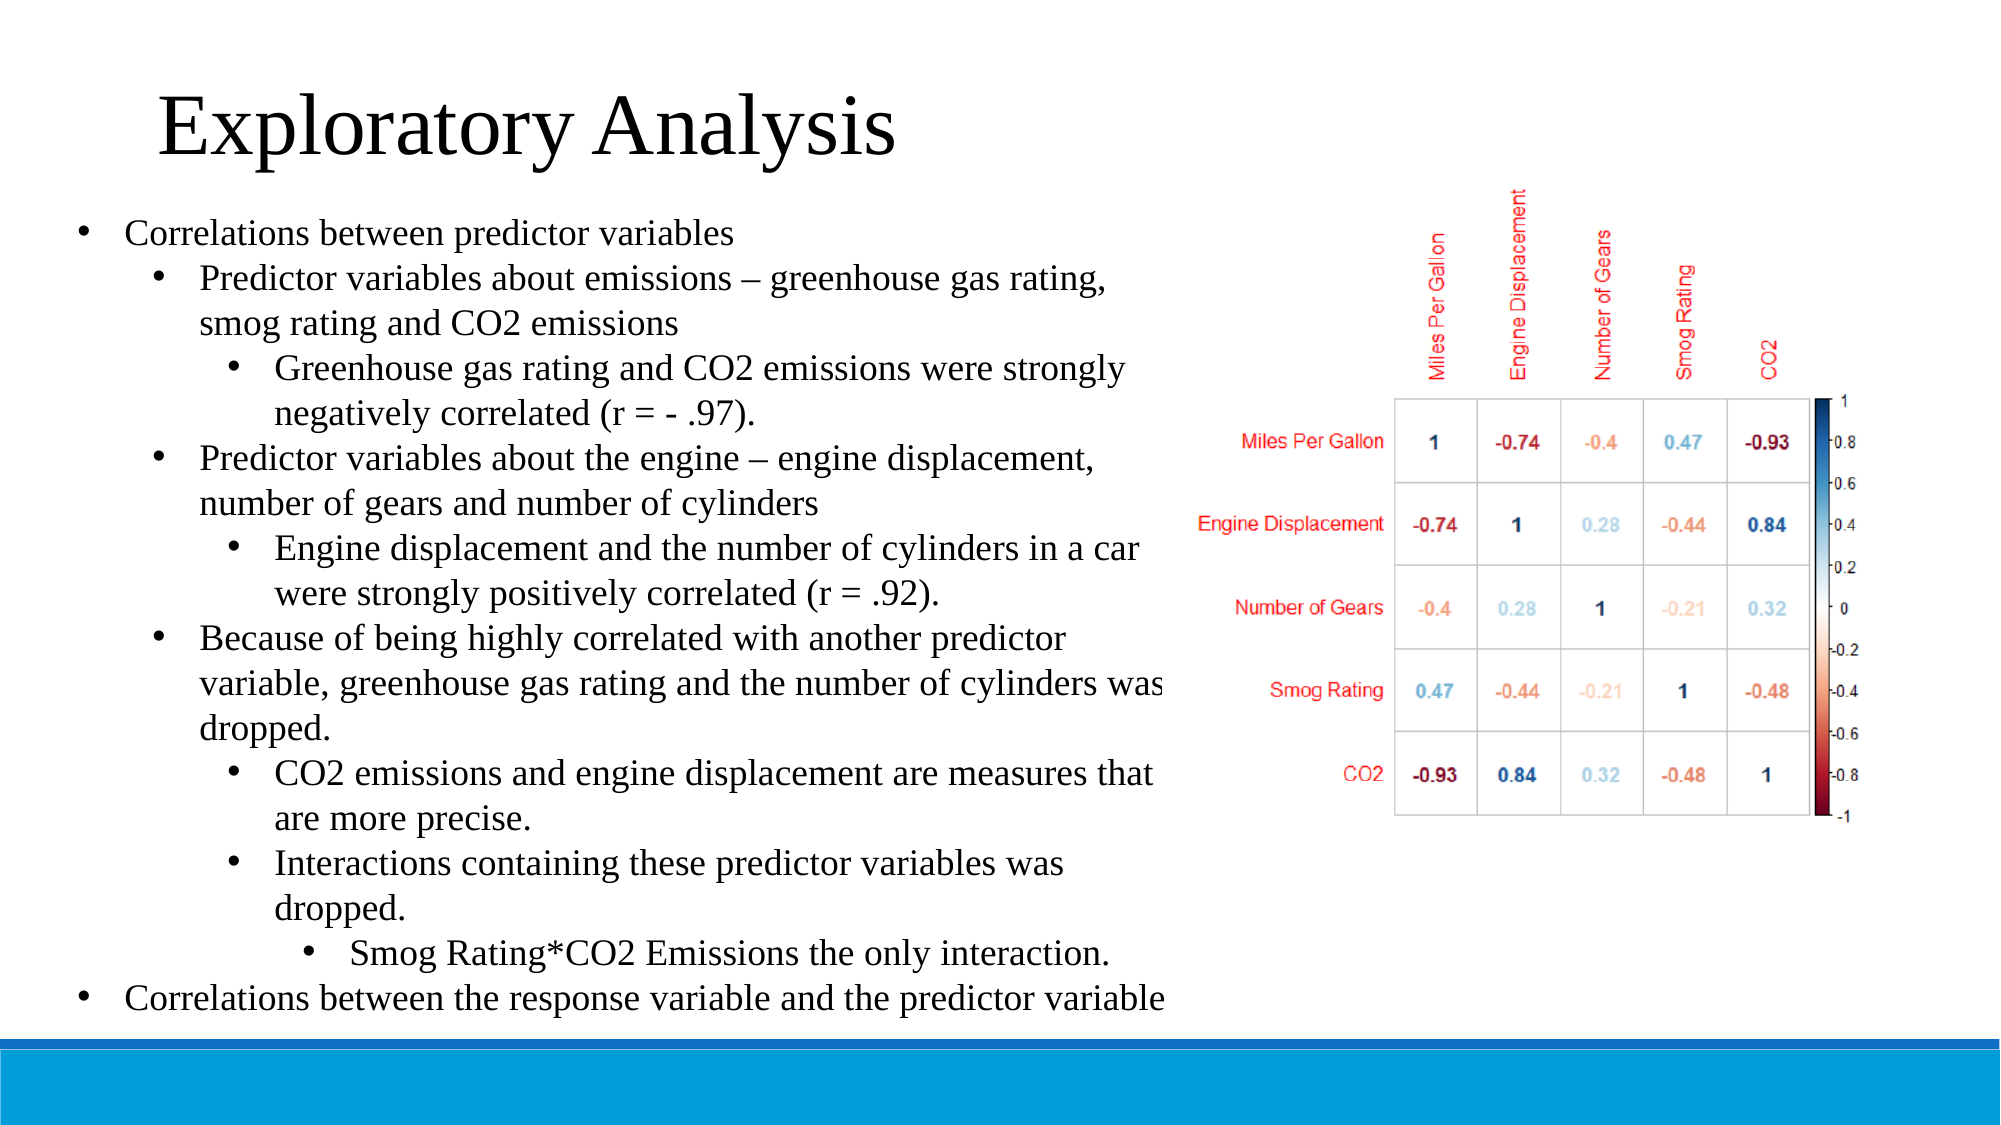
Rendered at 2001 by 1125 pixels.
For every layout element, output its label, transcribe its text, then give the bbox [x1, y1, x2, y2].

picture [1162, 166, 1904, 839]
text_box Exploratory Analysis [142, 59, 1819, 180]
text_box [1393, 180, 2000, 884]
text_box Correlations between predictor variables Predictor variables about emissions – greenhouse gas rating, smog rating and CO2 emissions Greenhouse gas rating and CO2 emissions were strongly negatively correlated (r = - .97). Predictor variables about the engine – engine displacement, number of gears and number of cylinders Engine displacement and the number of cylinders in a car were strongly positively correlated (r = .92). Because of being highly correlated with another predictor variable, greenhouse gas rating and the number of cylinders was dropped. CO2 emissions and engine displacement are measures that are more precise. Interactions containing these predictor variables was dropped. Smog Rating*CO2 Emissions the only interaction. Correlations between the response variable and the predictor variable [62, 200, 1202, 1125]
